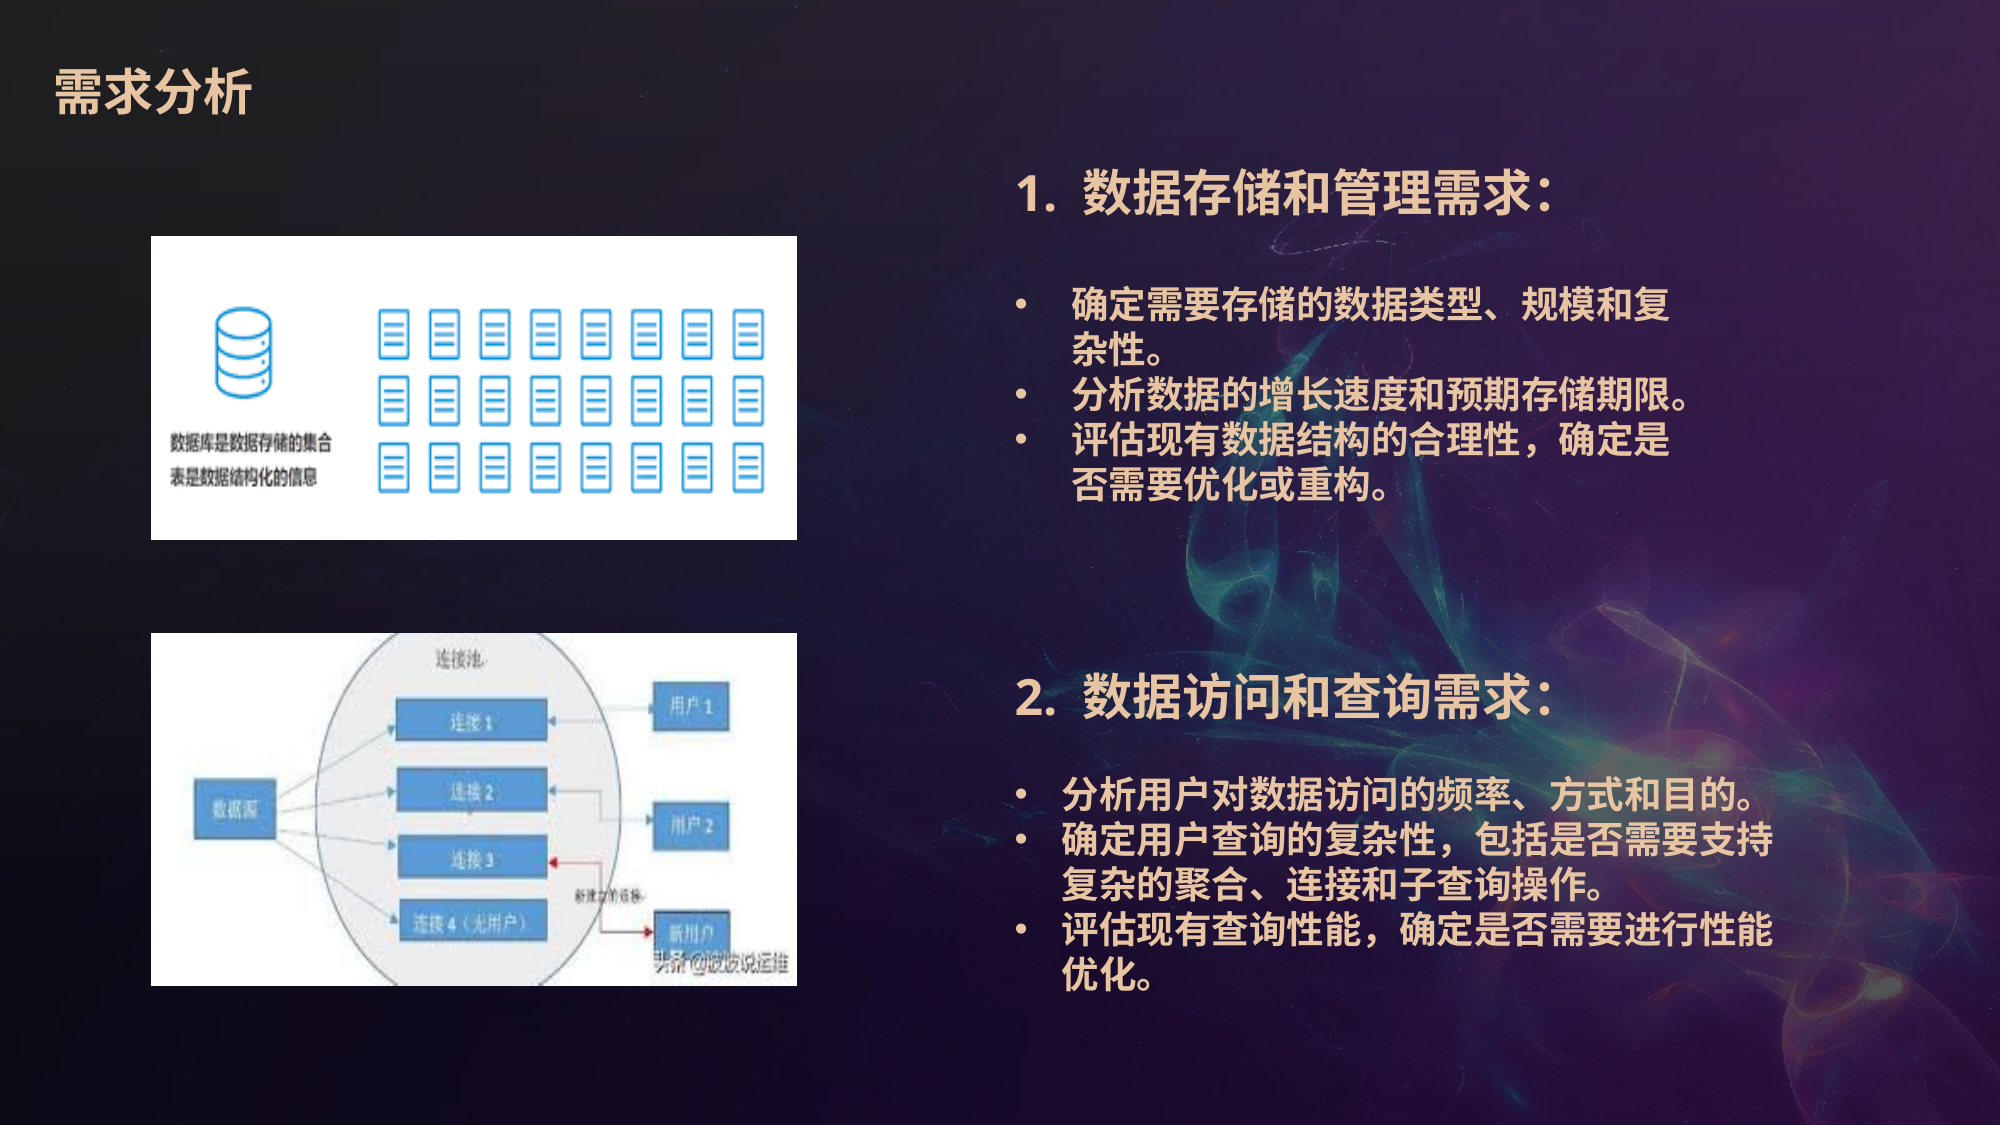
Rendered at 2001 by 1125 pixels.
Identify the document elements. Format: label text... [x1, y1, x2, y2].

picture [151, 236, 797, 540]
text_box 2. 数据访问和查询需求： 分析用户对数据访问的频率、方式和目的。 确定用户查询的复杂性，包括是否需要支持复杂的聚合、连接和子查询操作。 评估现有查询性能，确定是否需要进行性能优化。 [999, 658, 1815, 1004]
picture [151, 633, 797, 986]
text_box 1. 数据存储和管理需求： 确定需要存储的数据类型、规模和复杂性。 分析数据的增长速度和预期存储期限。 评估现有数据结构的合理性，确定是否需要优化或重构。 [999, 153, 1703, 559]
text_box 需求分析 [33, 44, 534, 131]
